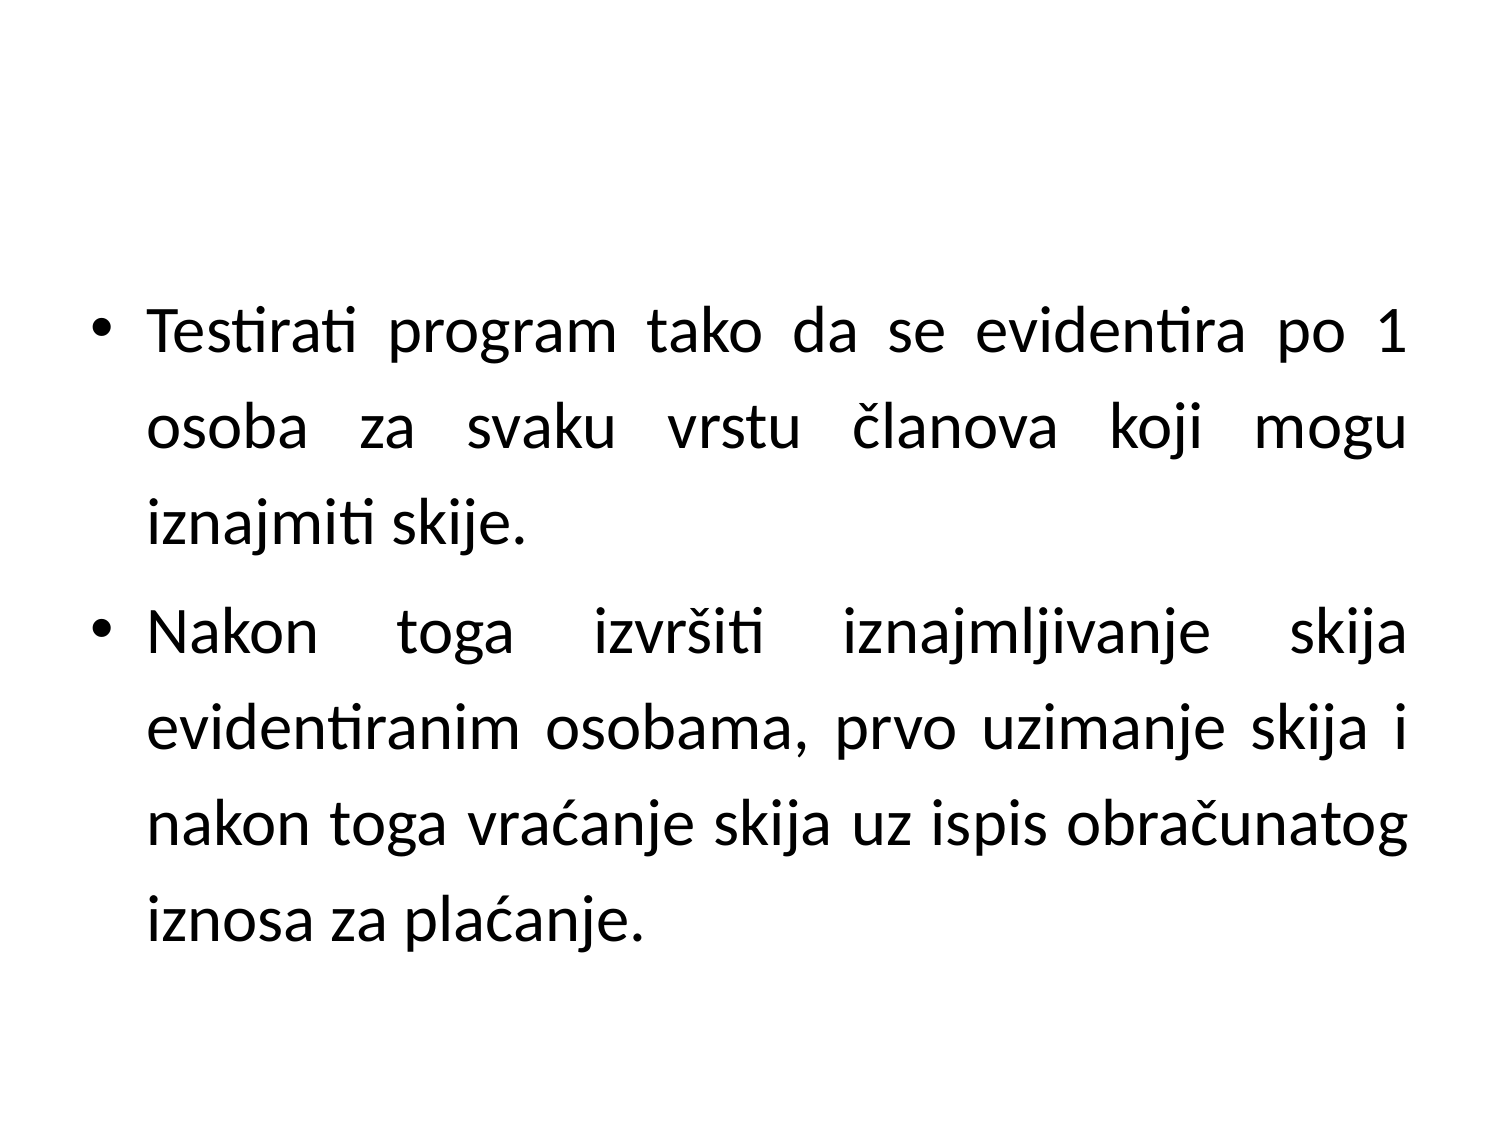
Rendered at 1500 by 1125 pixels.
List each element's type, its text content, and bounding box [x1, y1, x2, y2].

list Testirati program tako da se evidentira po 1 osoba za svaku vrstu članova koji mogu iznajmiti skije. Nakon toga izvršiti iznajmljivanje skija evidentiranim osobama, prvo uzimanje skija i nakon toga vraćanje skija uz ispis obračunatog iznosa za plaćanje. [75, 262, 1425, 1005]
